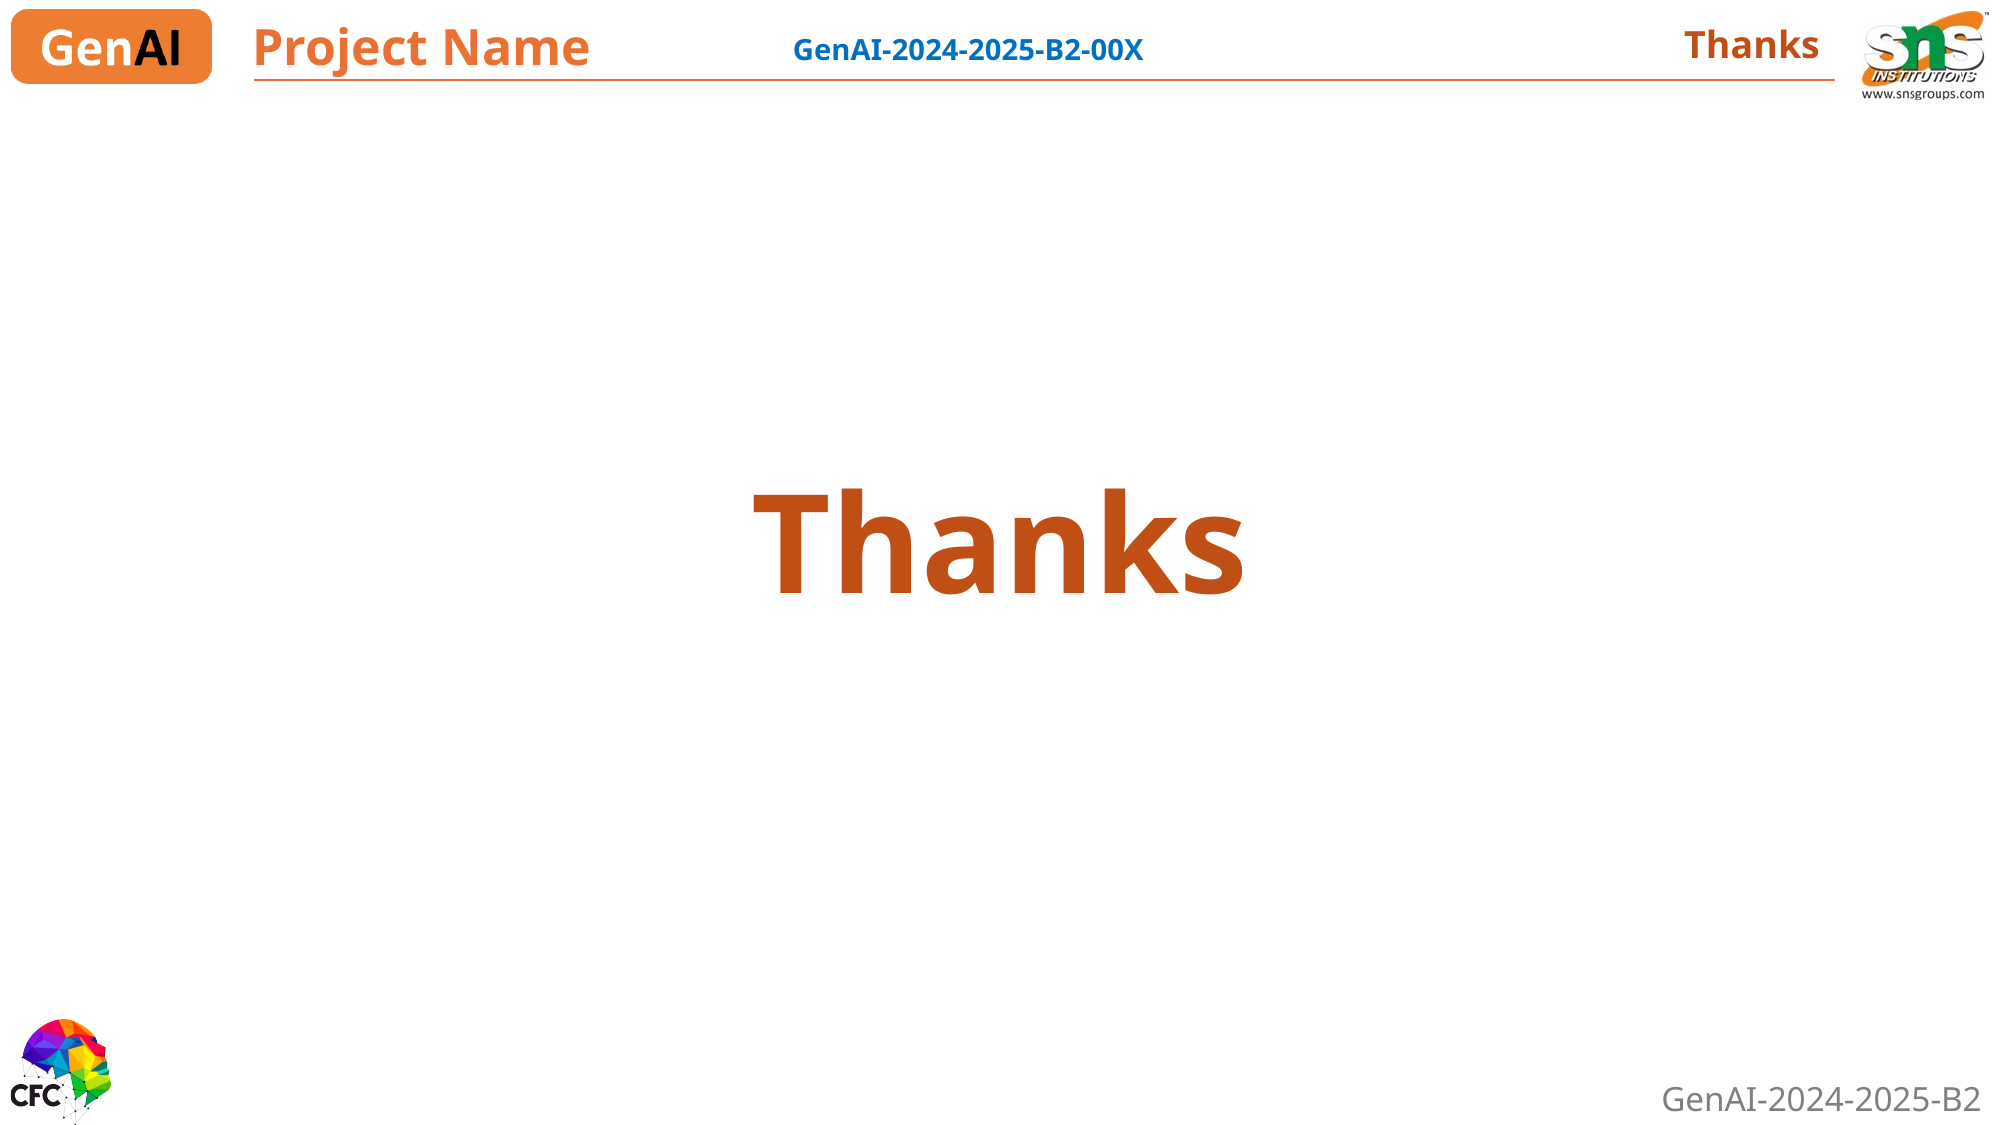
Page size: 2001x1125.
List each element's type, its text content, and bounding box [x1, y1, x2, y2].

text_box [236, 7, 1887, 132]
picture [10, 9, 213, 84]
picture [1887, 11, 1989, 100]
picture [10, 1019, 111, 1125]
text_box Thanks [736, 448, 1264, 629]
